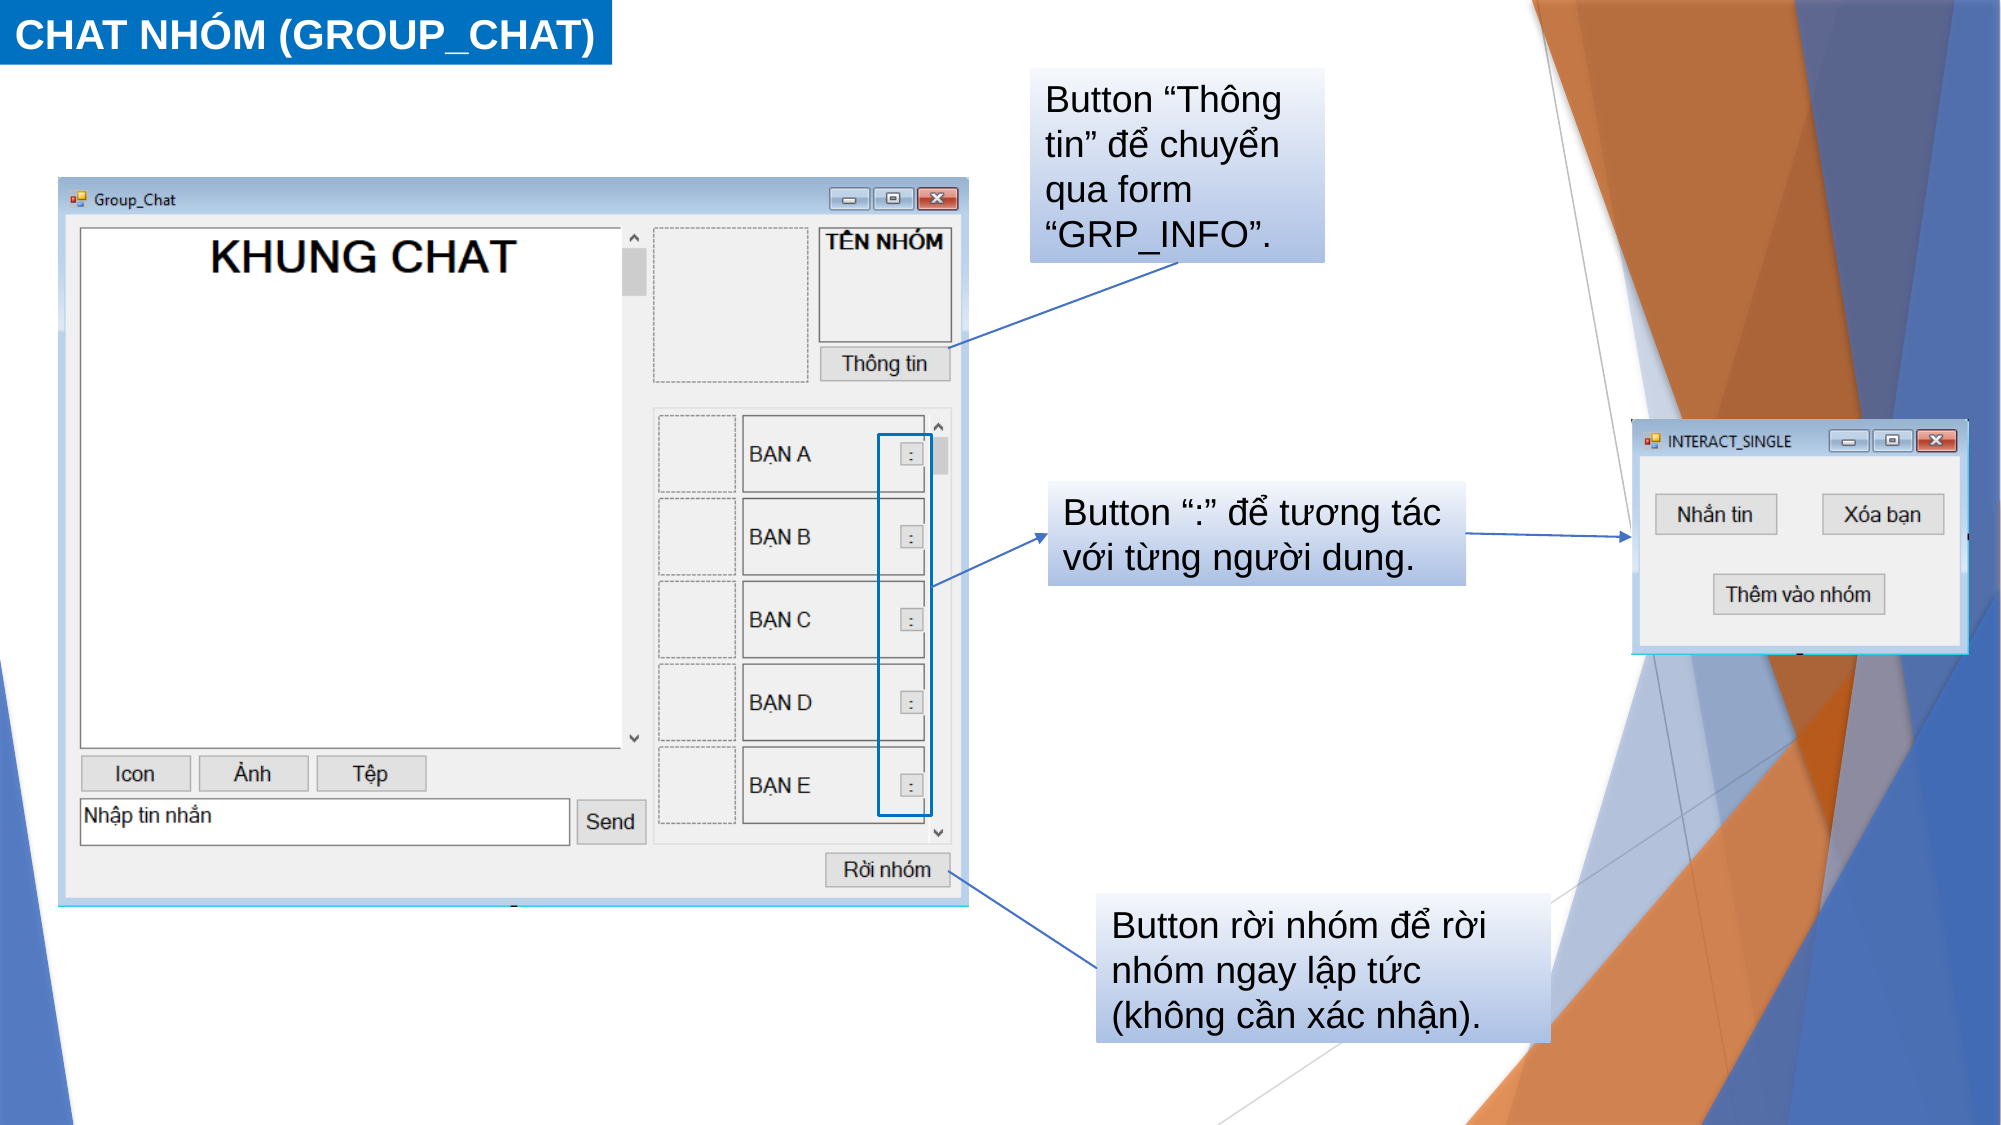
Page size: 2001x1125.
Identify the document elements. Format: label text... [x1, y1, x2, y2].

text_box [1465, 533, 1633, 538]
text_box Button rời nhóm để rời nhóm ngay lập tức (không cần xác nhận). [1096, 893, 1551, 1043]
text_box Button “:” để tương tác với từng người dung. [1048, 481, 1467, 586]
text_box Button “Thông tin” để chuyển qua form “GRP_INFO”. [1030, 68, 1325, 263]
text_box CHAT NHÓM (GROUP_CHAT) [0, 0, 613, 65]
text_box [947, 870, 1098, 970]
picture [57, 176, 970, 908]
picture [1631, 419, 1969, 655]
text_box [947, 264, 1179, 349]
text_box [931, 533, 1049, 588]
